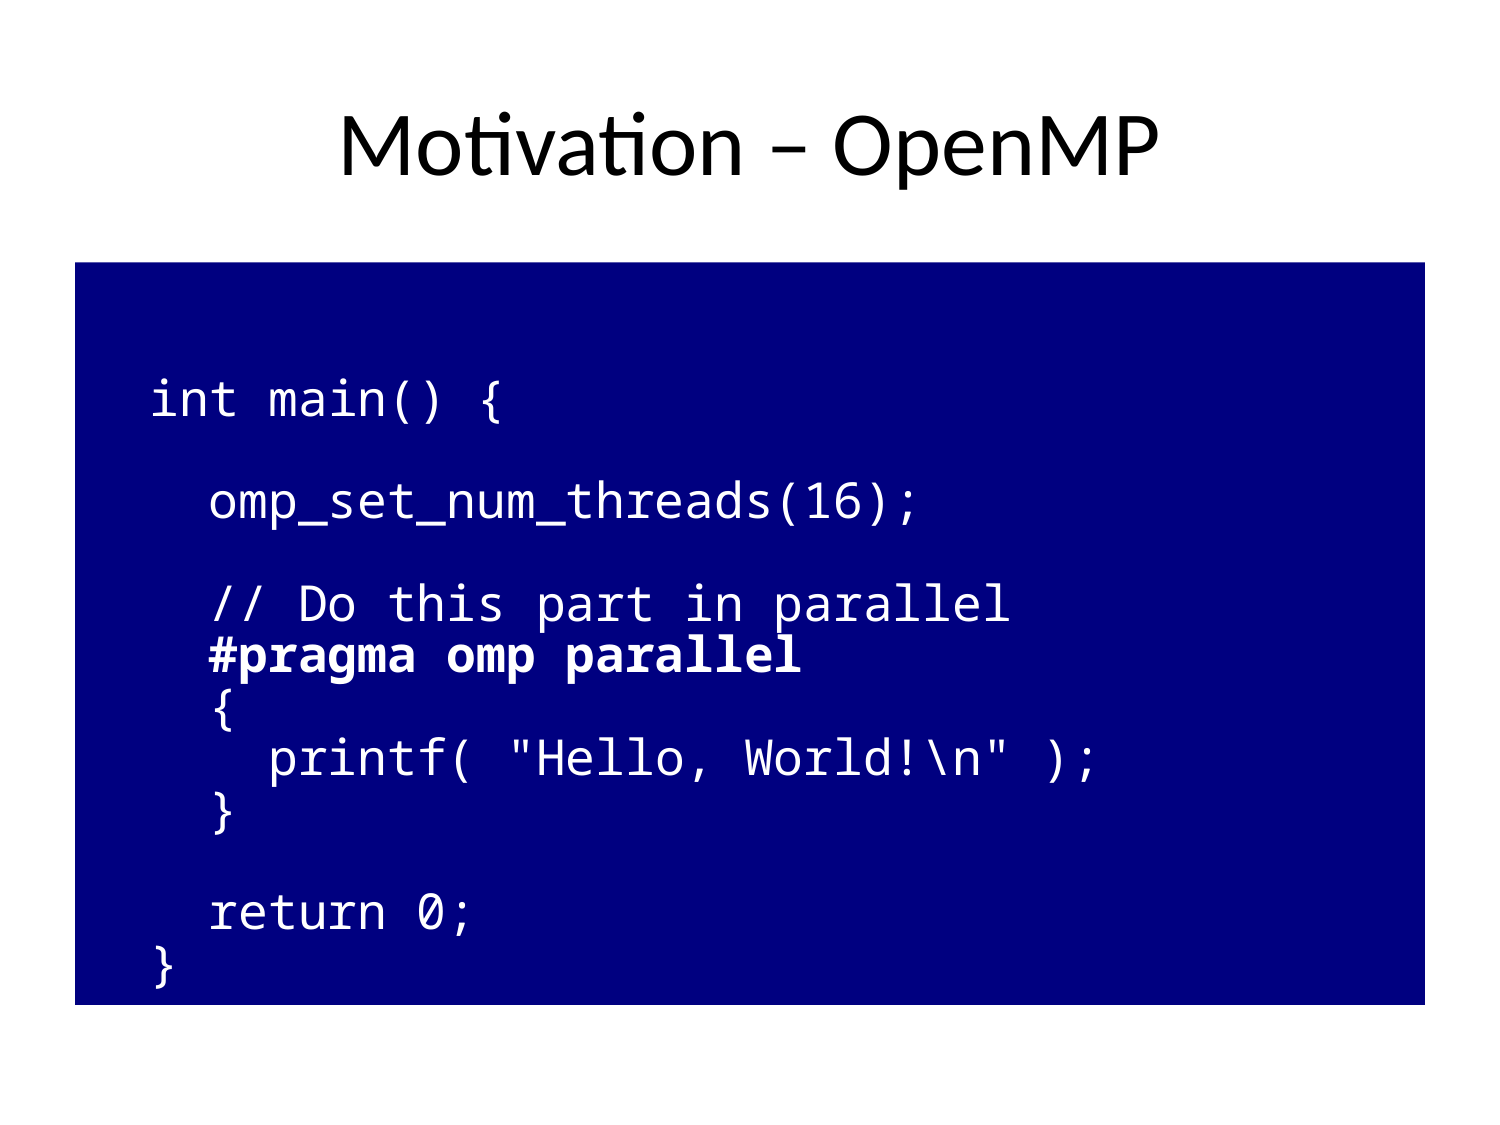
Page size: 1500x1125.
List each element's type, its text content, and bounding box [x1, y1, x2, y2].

list int main() { omp_set_num_threads(16); // Do this part in parallel #pragma omp parallel { printf( "Hello, World!\n" ); } return 0; } [75, 262, 1425, 1005]
title Motivation – OpenMP [75, 45, 1425, 233]
